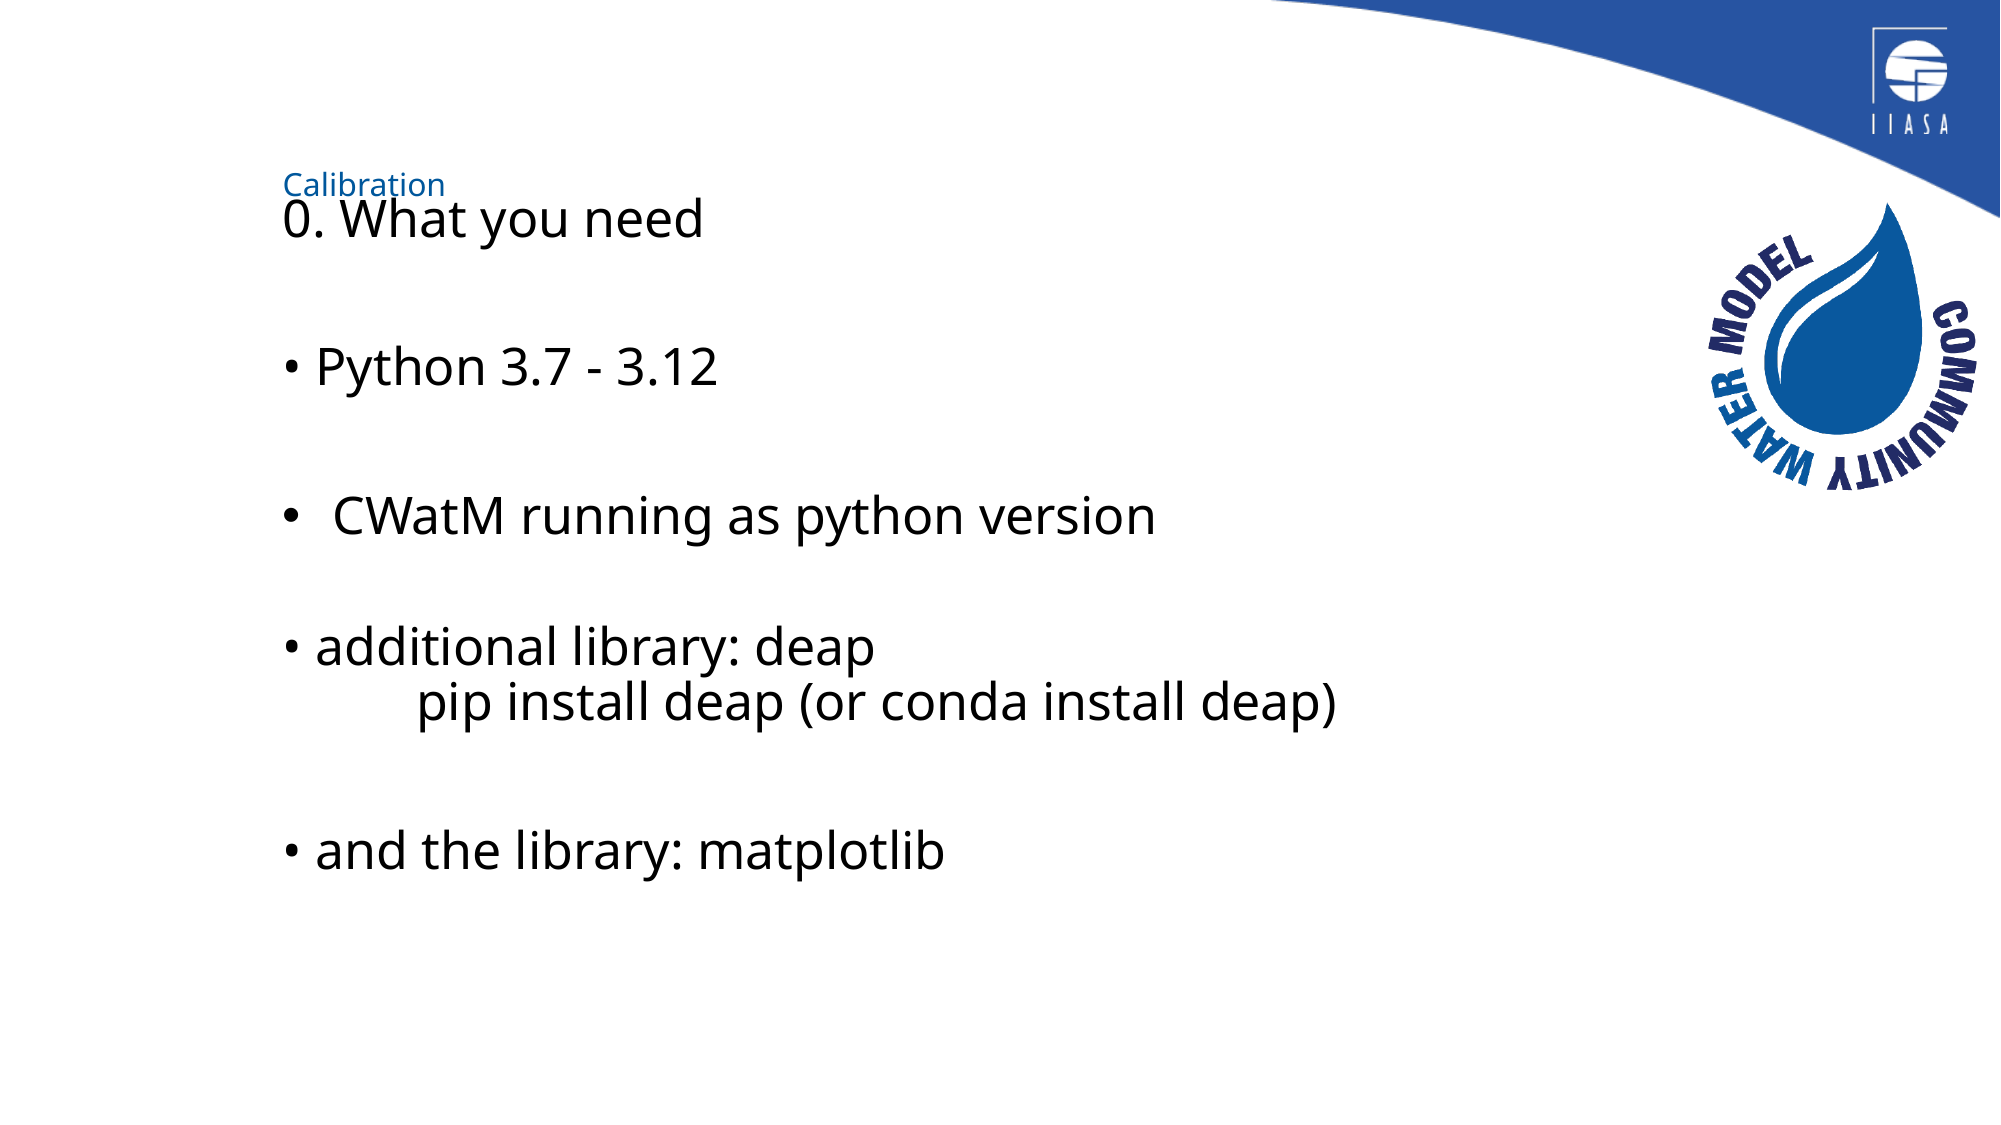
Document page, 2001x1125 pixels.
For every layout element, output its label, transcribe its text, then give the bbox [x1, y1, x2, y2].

title Calibration [267, 159, 1618, 184]
picture [1251, 0, 2000, 1125]
text_box 0. What you need • Python 3.7 - 3.12 CWatM running as python version • additional library: deap pip install deap (or conda install deap) • and the library: matplotlib [267, 184, 1693, 896]
